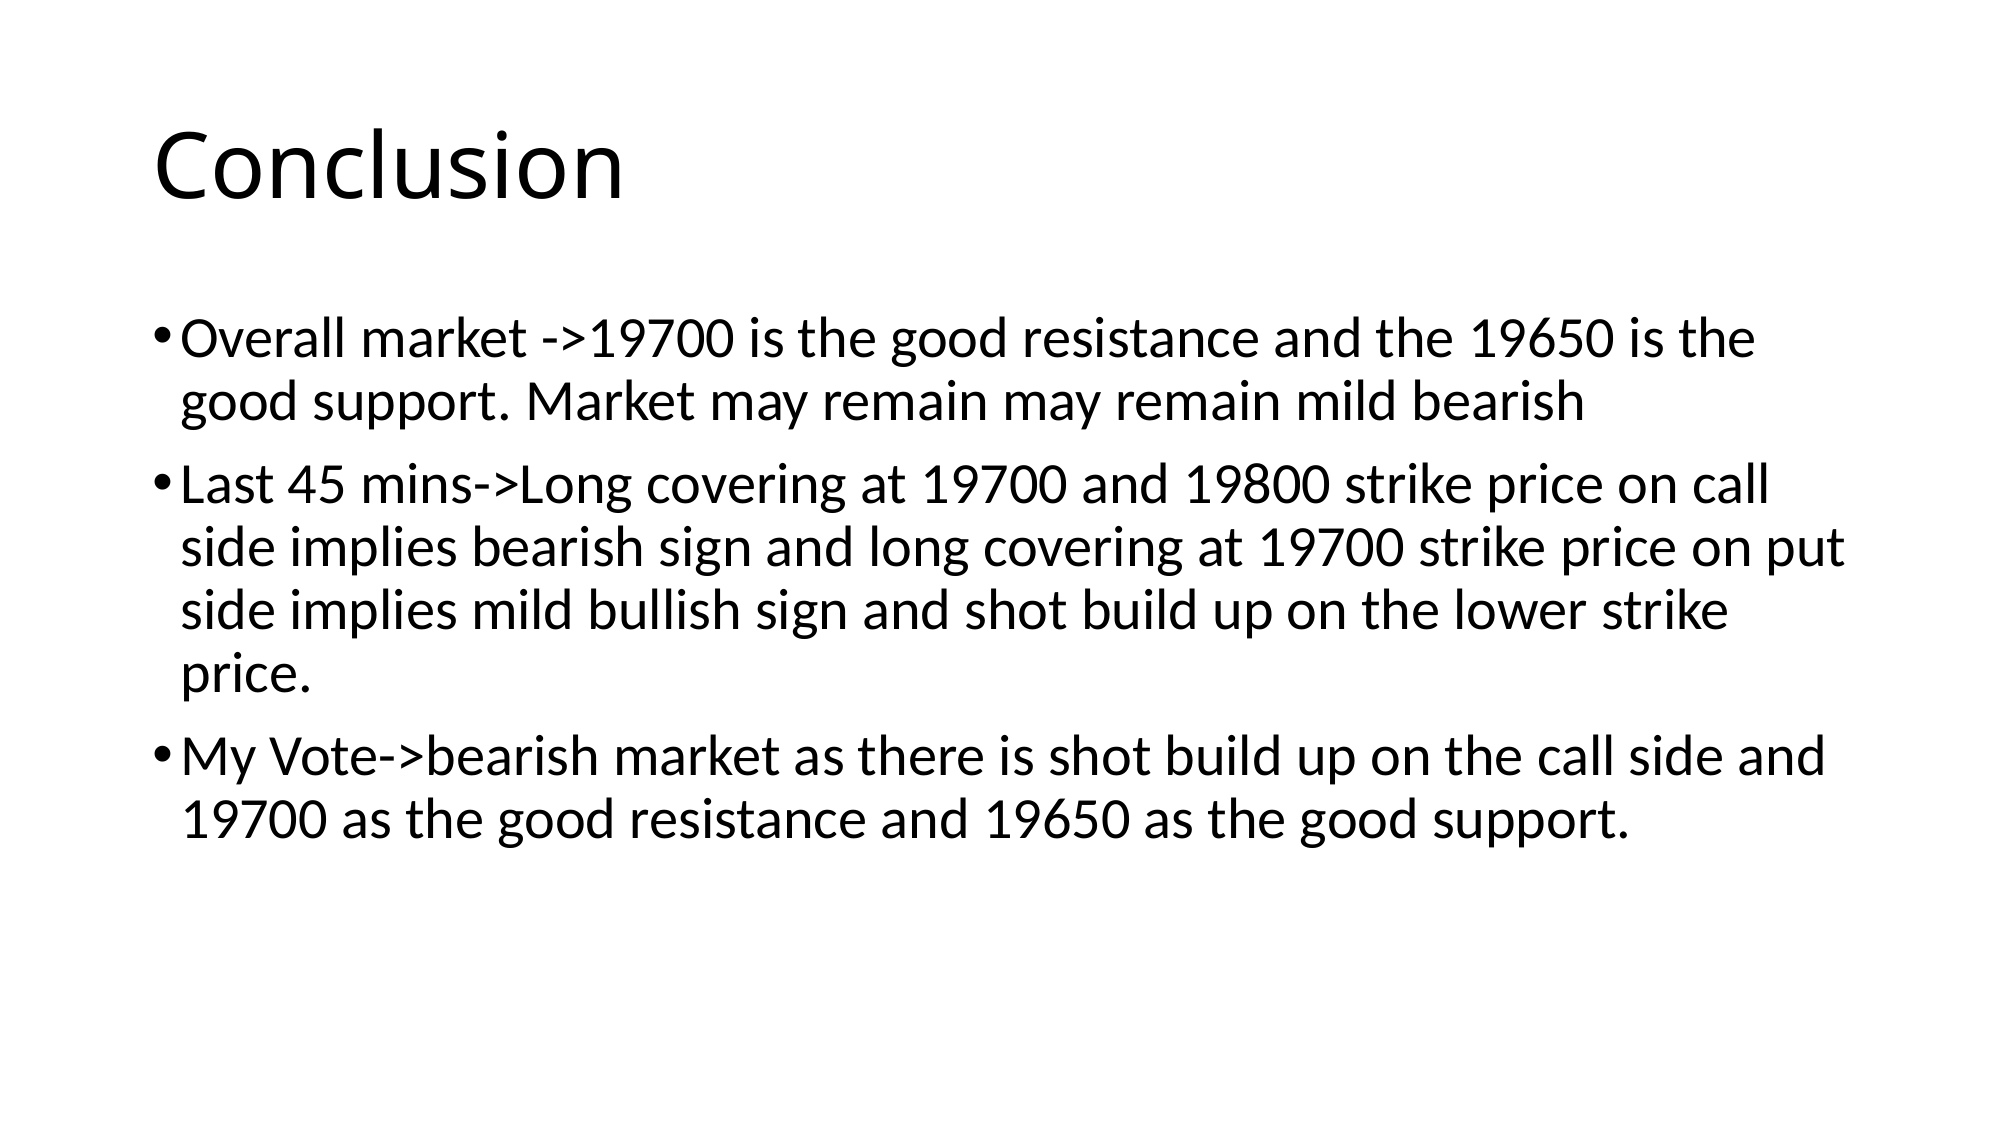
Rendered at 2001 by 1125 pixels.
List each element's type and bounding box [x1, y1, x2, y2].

title [137, 59, 1863, 278]
list [137, 299, 1863, 1014]
